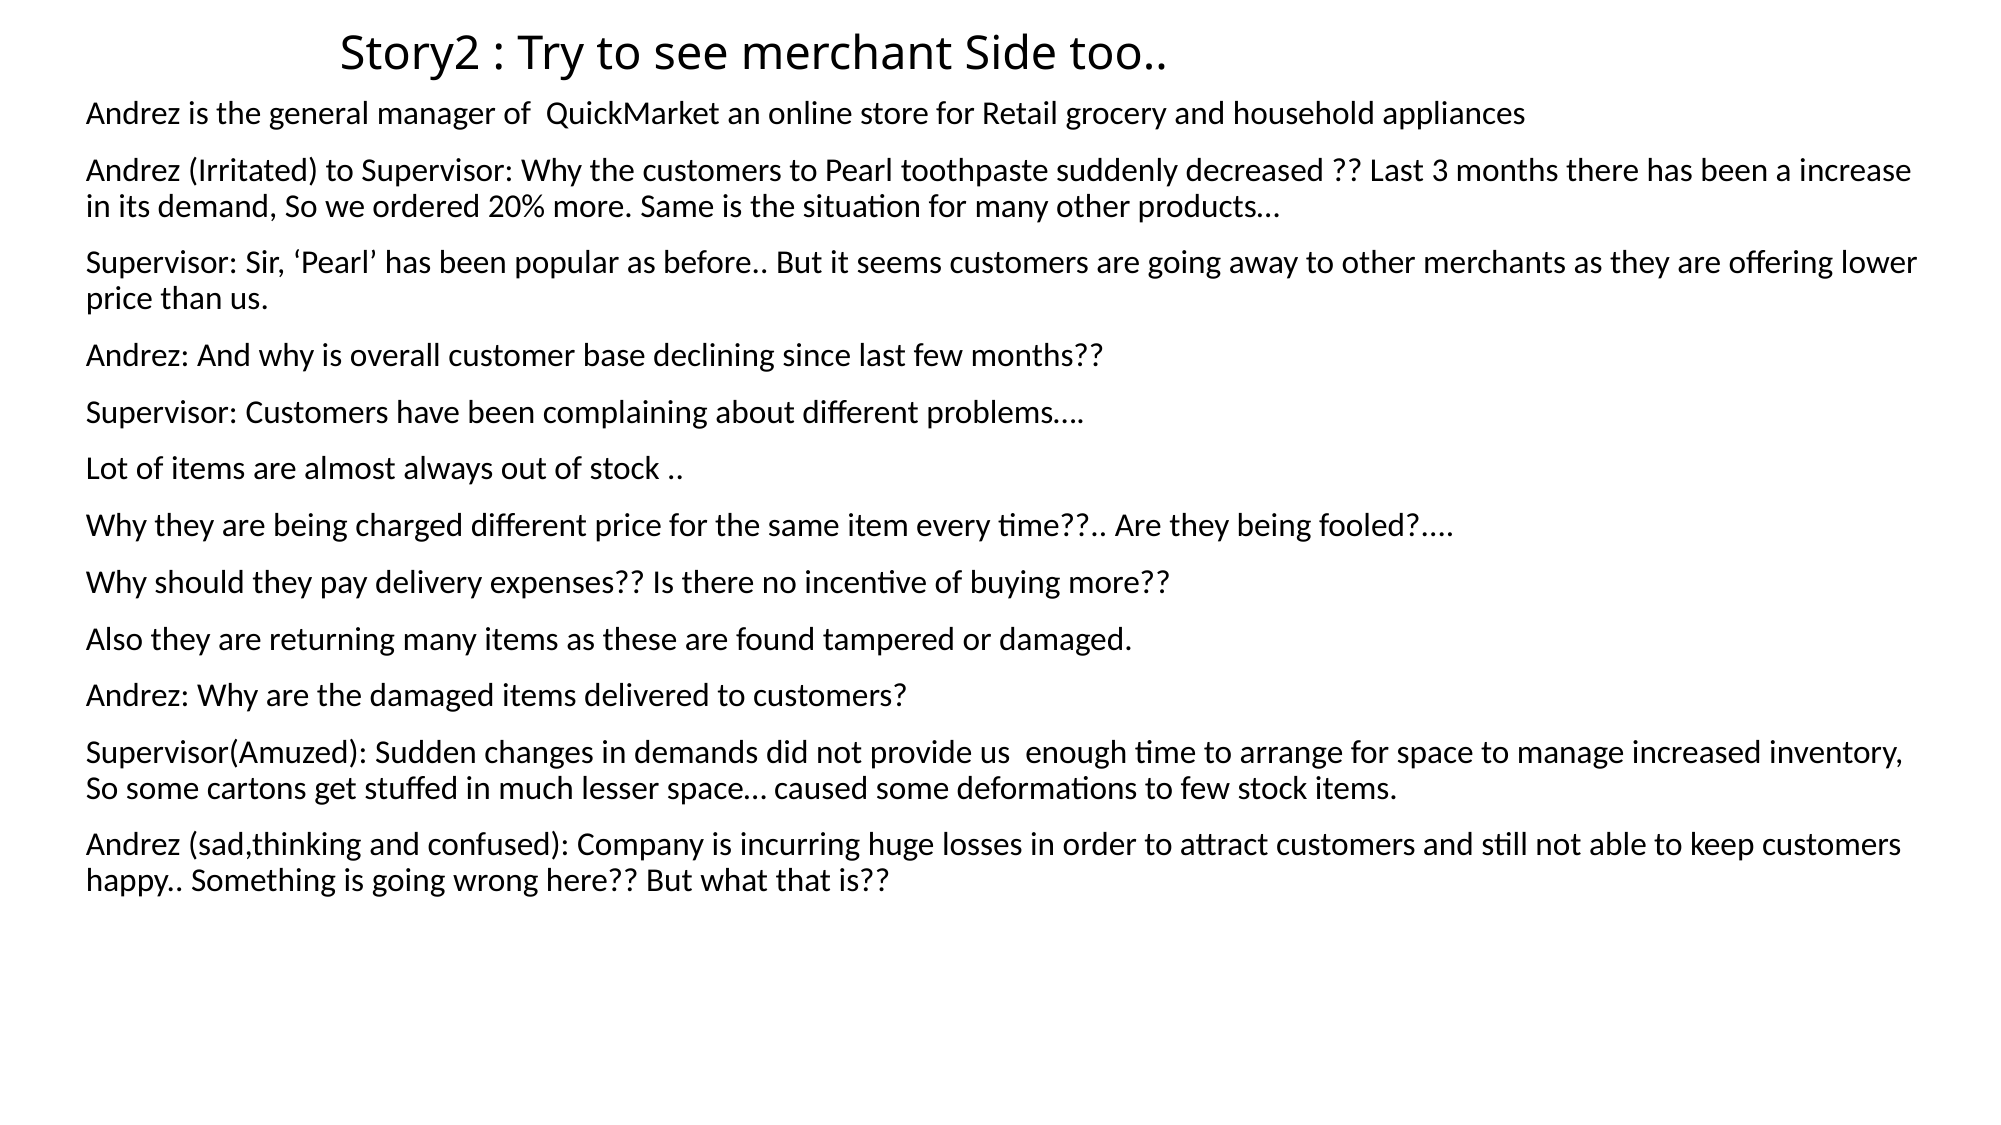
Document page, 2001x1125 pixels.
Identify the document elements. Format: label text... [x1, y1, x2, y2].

title Story2 : Try to see merchant Side too.. [324, 21, 1675, 88]
list Andrez is the general manager of QuickMarket an online store for Retail grocery and household appliances Andrez (Irritated) to Supervisor: Why the customers to Pearl toothpaste suddenly decreased ?? Last 3 months there has been a increase in its demand, So we ordered 20% more. Same is the situation for many other products… Supervisor: Sir, ‘Pearl’ has been popular as before.. But it seems customers are going away to other merchants as they are offering lower price than us. Andrez: And why is overall customer base declining since last few months?? Supervisor: Customers have been complaining about different problems…. Lot of items are almost always out of stock .. Why they are being charged different price for the same item every time??.. Are they being fooled?.... Why should they pay delivery expenses?? Is there no incentive of buying more?? Also they are returning many items as these are found tampered or damaged. Andrez: Why are the damaged items delivered to customers? Supervisor(Amuzed): Sudden changes in demands did not provide us enough time to arrange for space to manage increased inventory, So some cartons get stuffed in much lesser space… caused some deformations to few stock items. Andrez (sad,thinking and confused): Company is incurring huge losses in order to attract customers and still not able to keep customers happy.. Something is going wrong here?? But what that is?? [37, 88, 1958, 1101]
